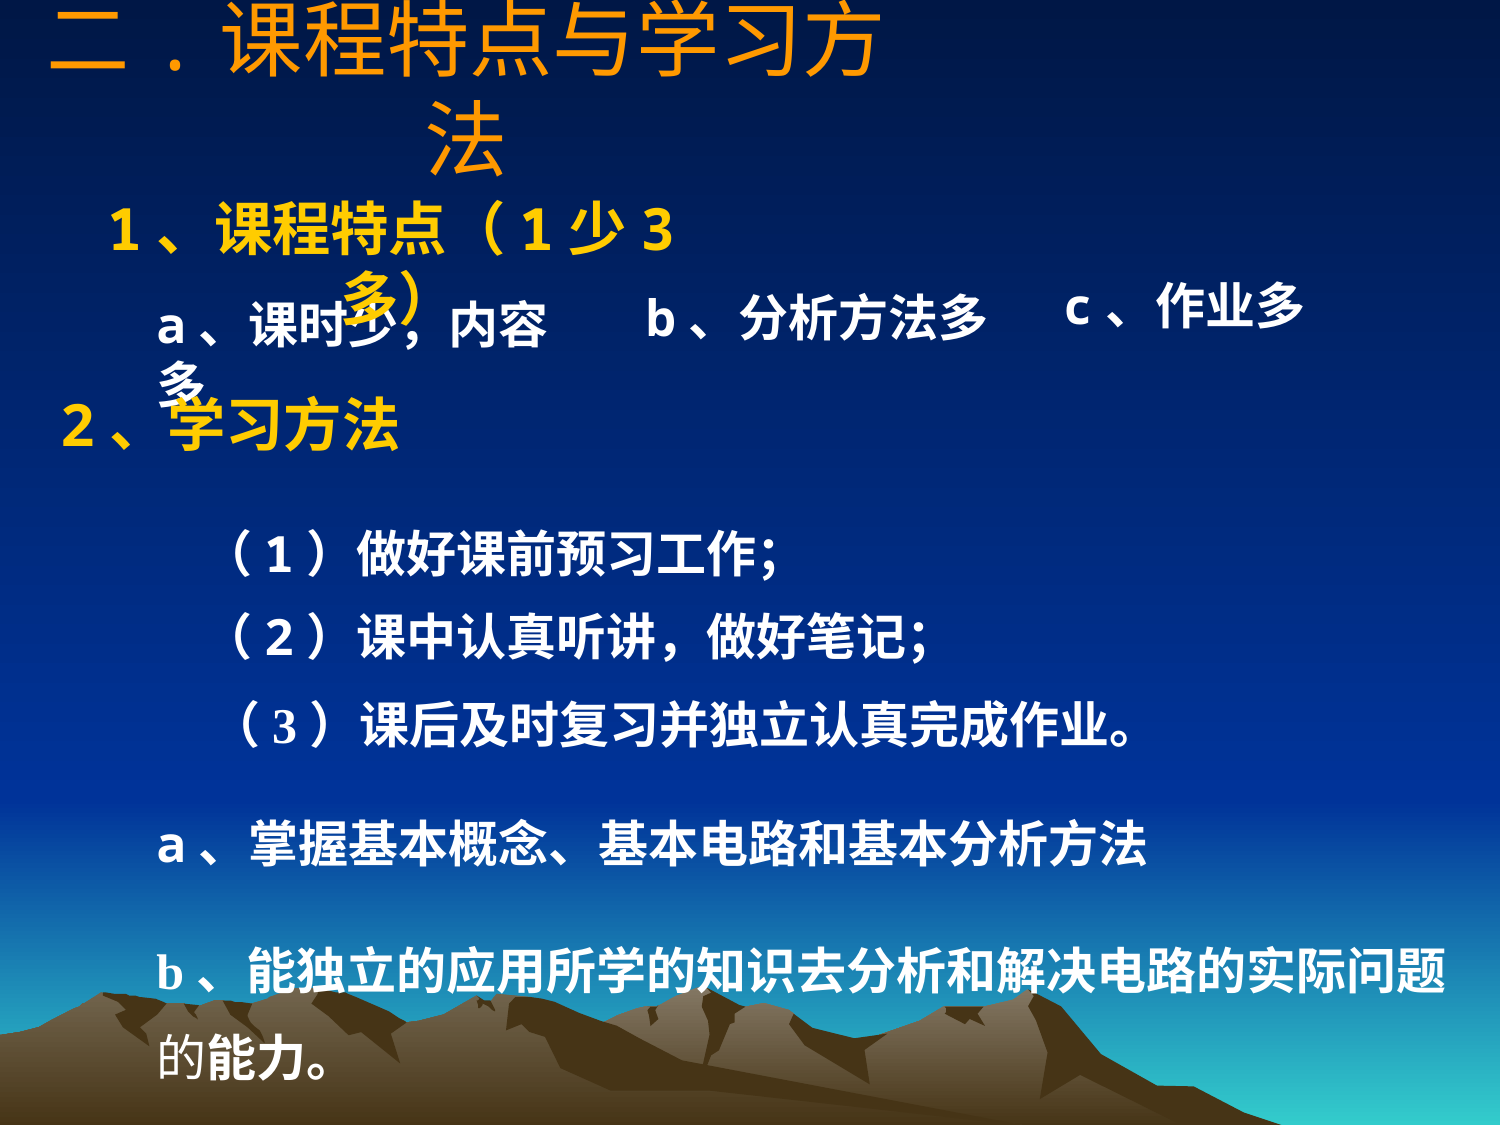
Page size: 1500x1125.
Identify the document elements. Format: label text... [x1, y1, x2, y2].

text_box （3）课后及时复习并独立认真完成作业。 [127, 686, 1174, 762]
text_box c、作业多 [1048, 267, 1321, 342]
text_box a、课时少，内容多 [141, 340, 605, 422]
text_box 2、学习方法 [0, 373, 461, 474]
text_box （2）课中认真听讲，做好笔记； [153, 597, 999, 673]
text_box （1）做好课前预习工作； [153, 515, 863, 591]
text_box 1、课程特点（1少3多） [47, 184, 750, 340]
text_box b、能独立的应用所学的知识去分析和解决电路的实际问题的能力。 [141, 905, 1470, 1094]
text_box b、分析方法多 [631, 278, 1016, 354]
text_box a、掌握基本概念、基本电路和基本分析方法 [141, 804, 1335, 880]
text_box 二.课程特点与学习方法 [0, 36, 933, 137]
